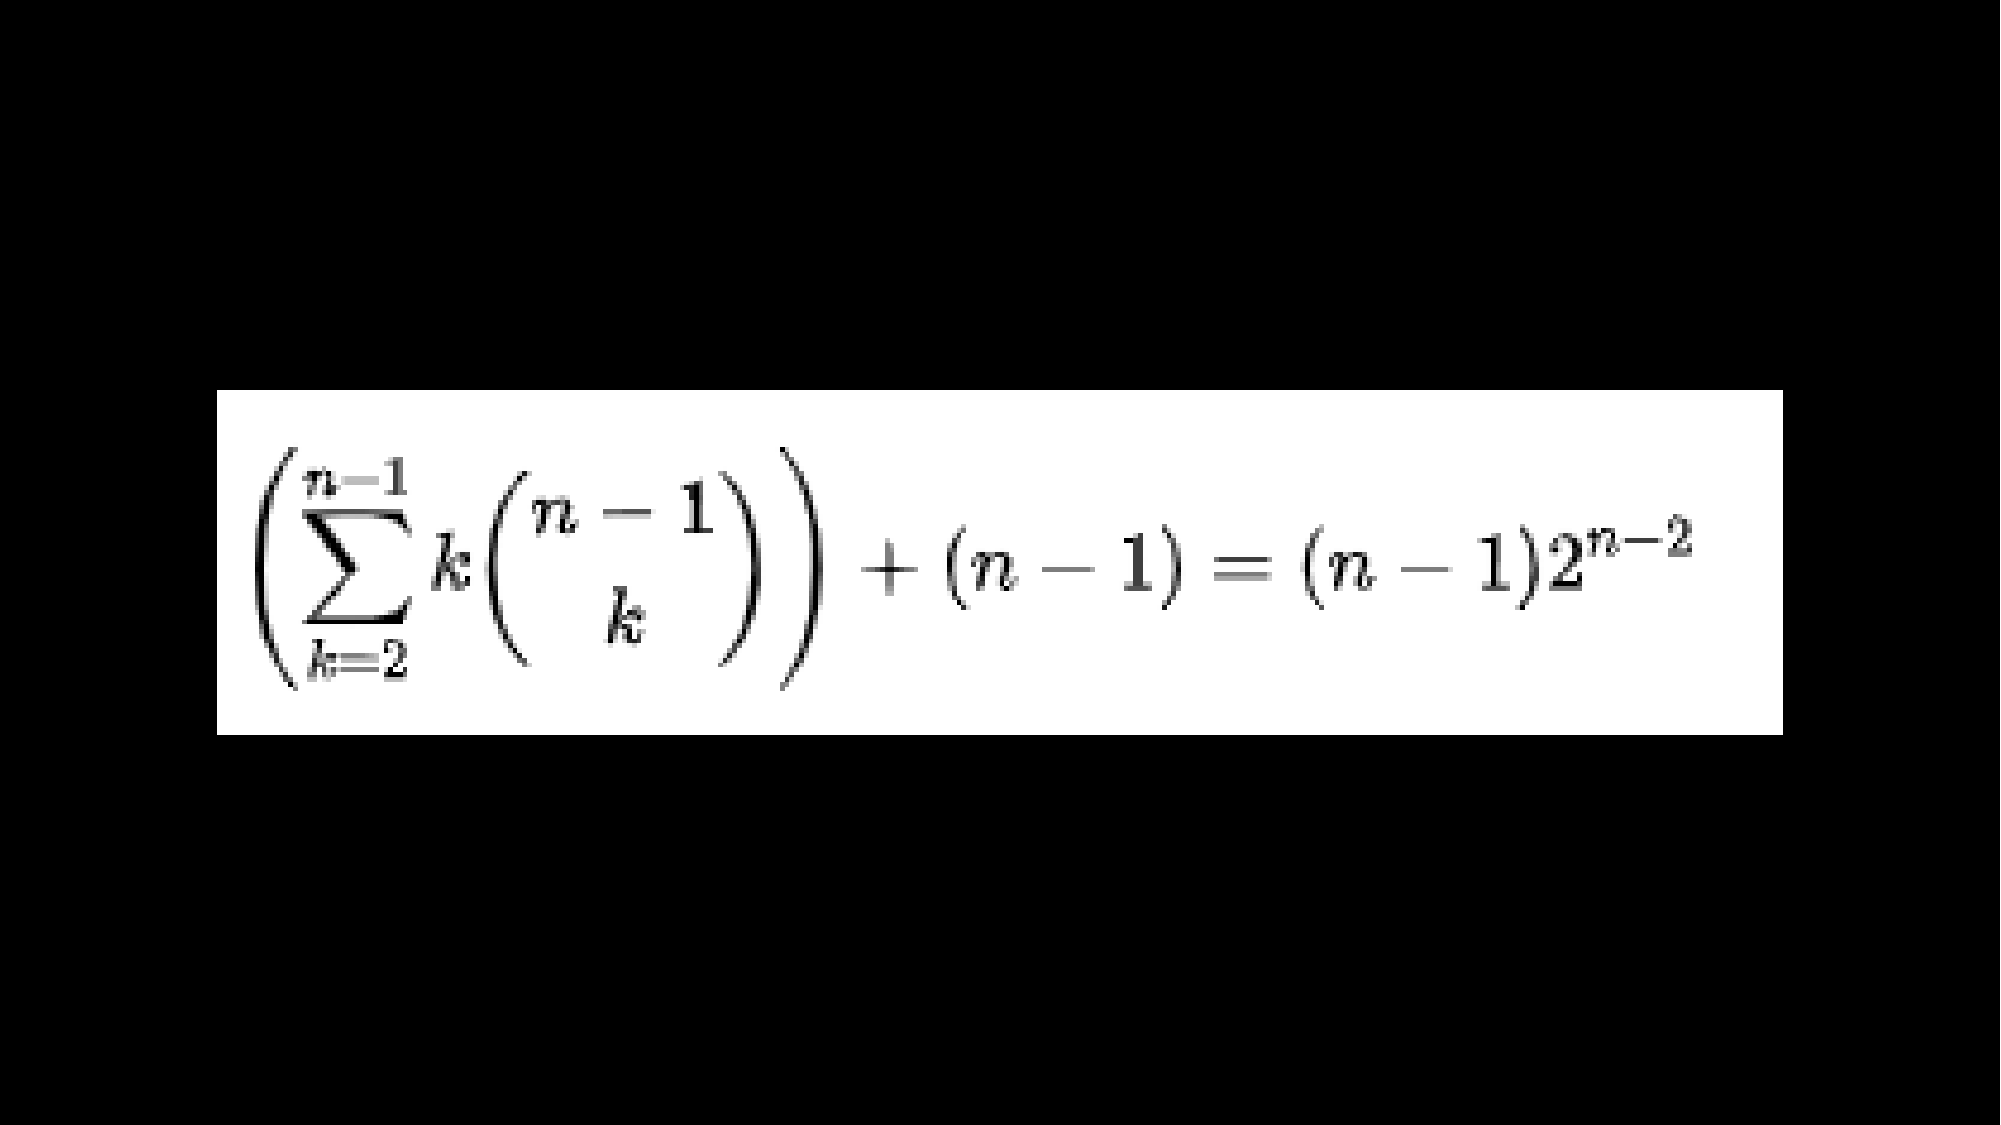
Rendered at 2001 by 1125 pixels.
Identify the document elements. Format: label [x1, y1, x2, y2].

picture [217, 390, 1783, 735]
